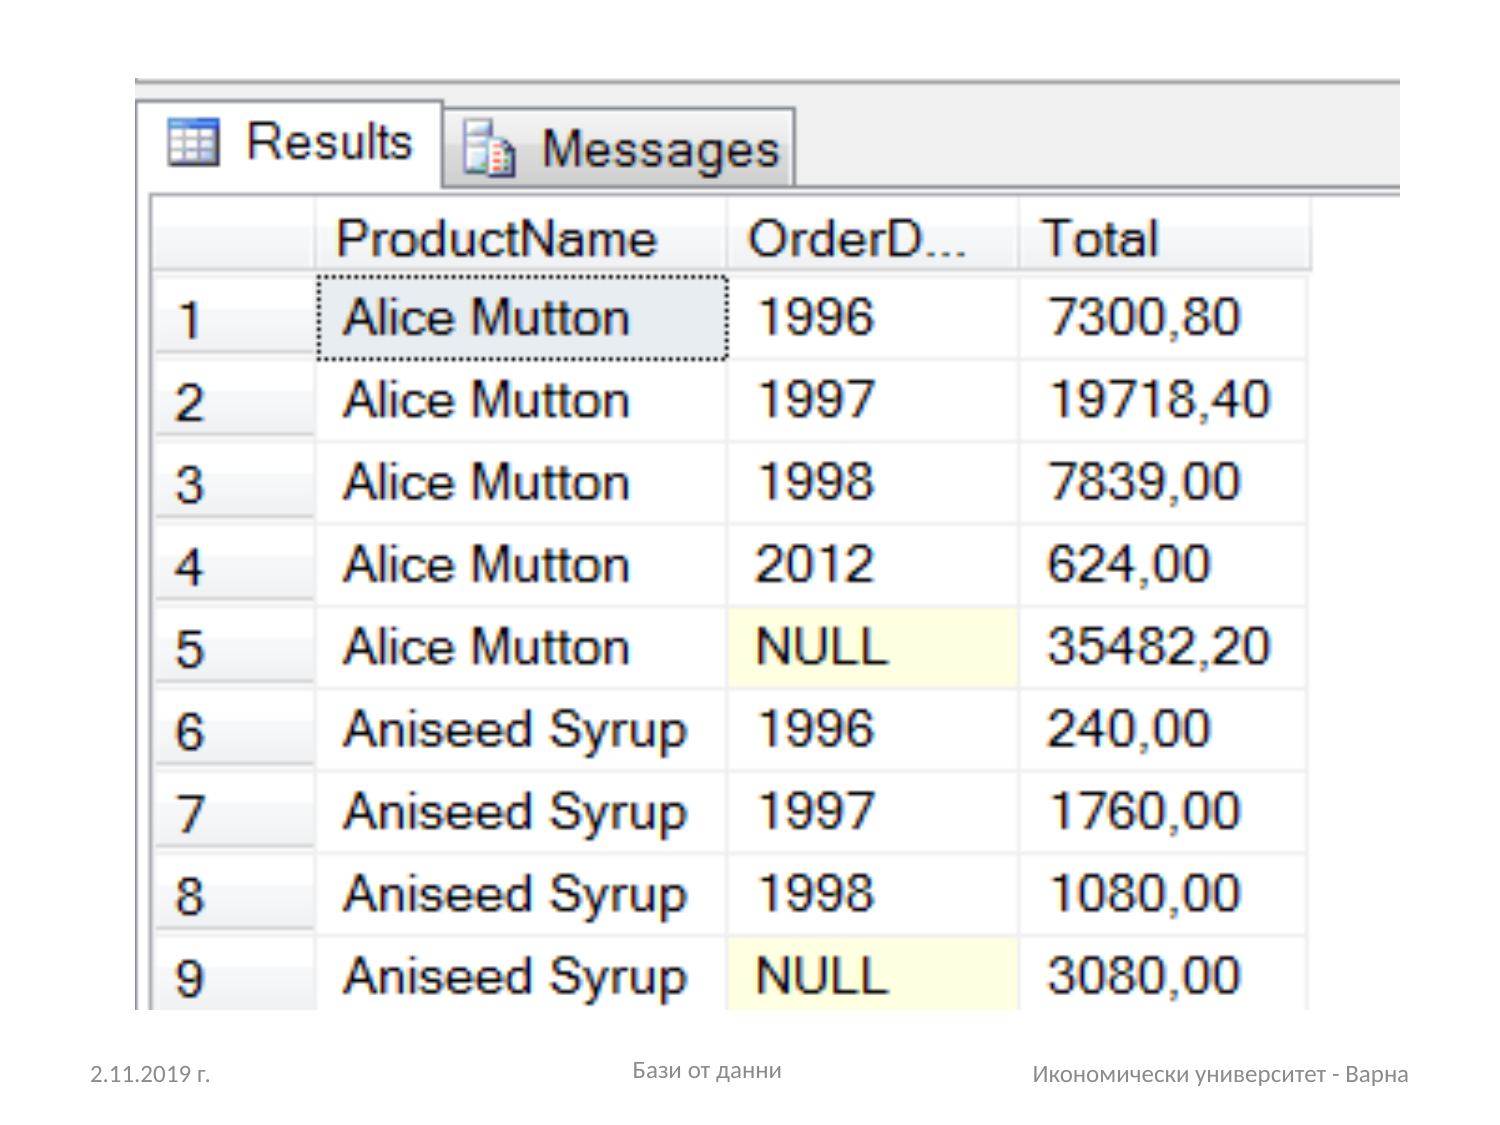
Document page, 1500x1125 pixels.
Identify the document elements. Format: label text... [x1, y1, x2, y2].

slide_number Икономически университет - Варна [1009, 1042, 1425, 1103]
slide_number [75, 1042, 425, 1103]
footer Бази от данни [529, 1039, 886, 1099]
picture [135, 77, 1400, 1010]
